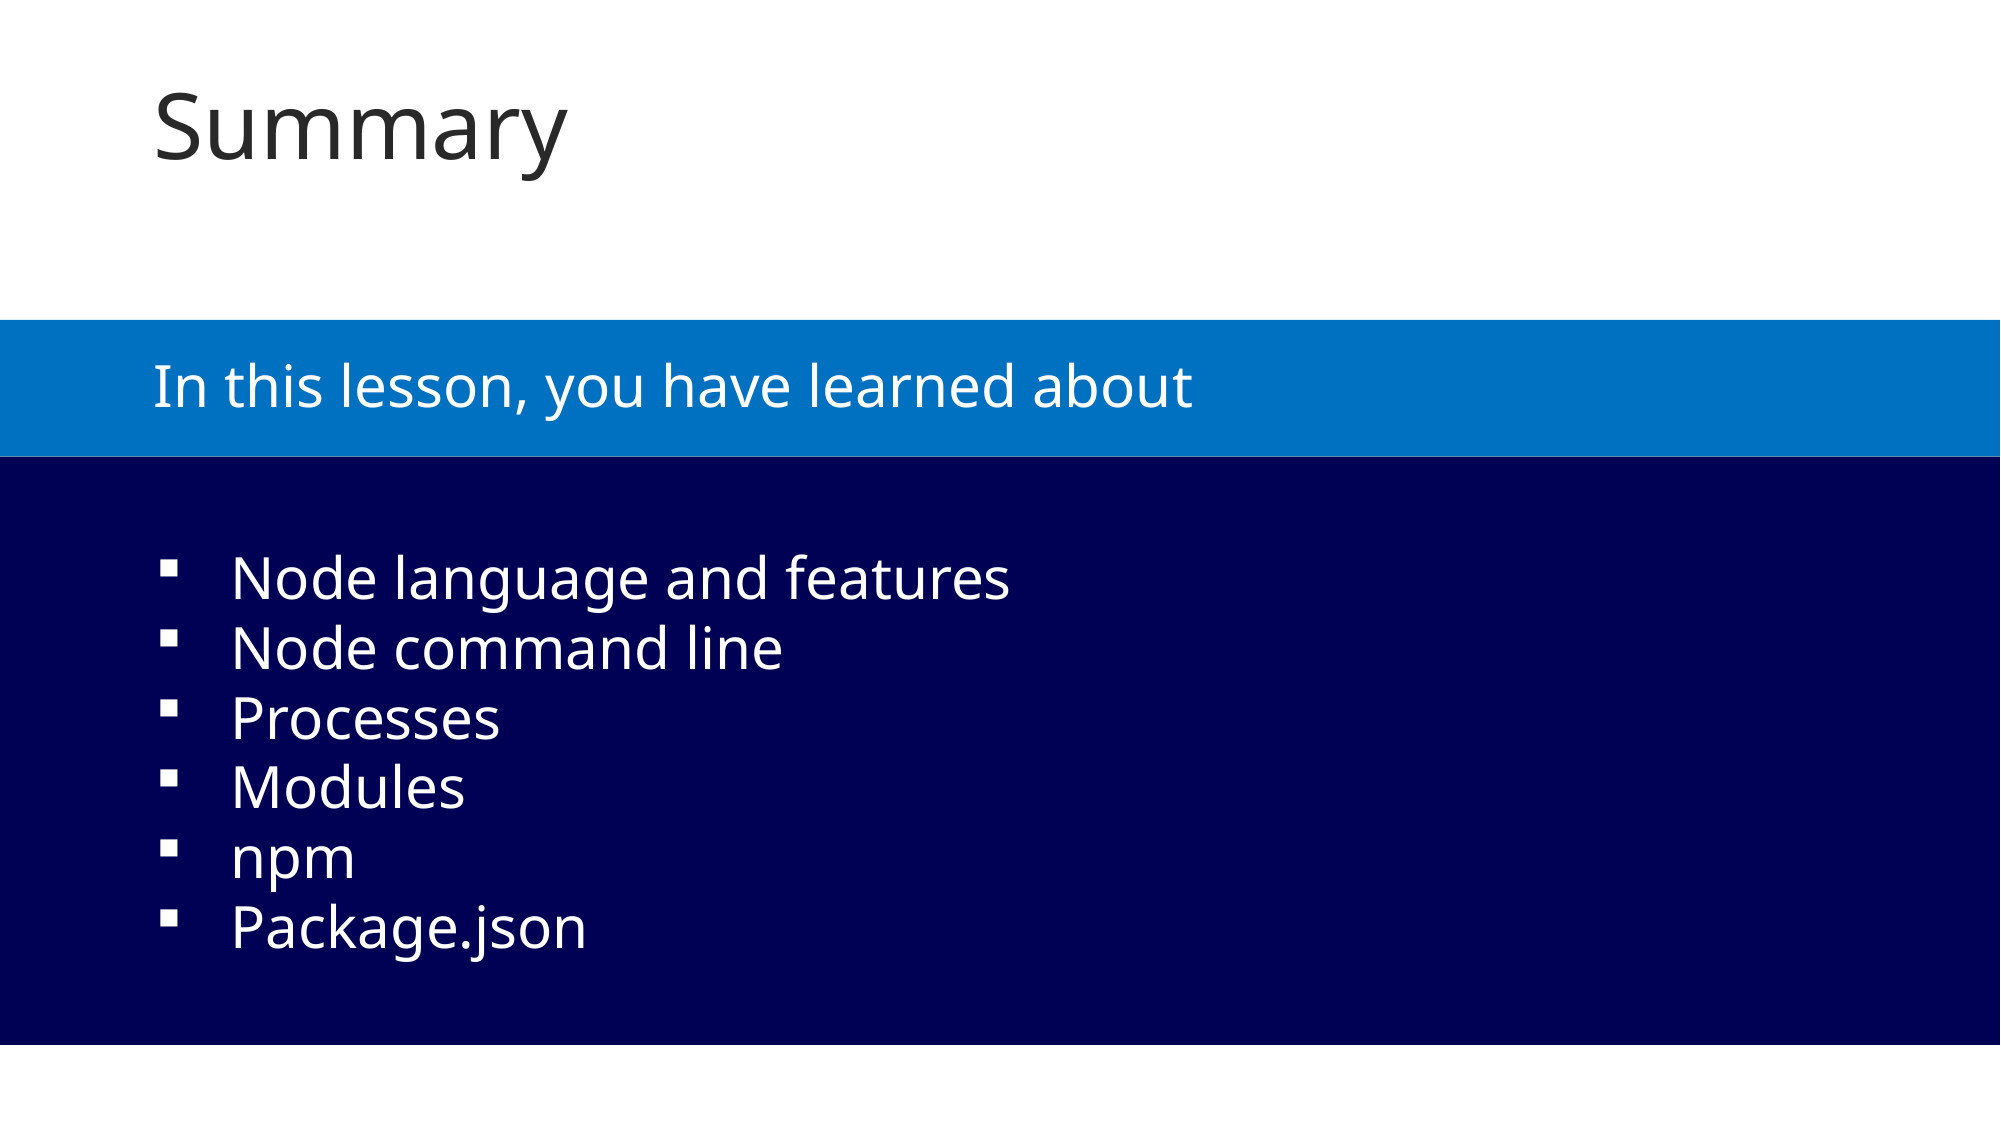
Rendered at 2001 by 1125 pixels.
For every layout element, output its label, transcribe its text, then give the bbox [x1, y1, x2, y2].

text_box Summary [138, 60, 951, 186]
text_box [0, 319, 2000, 1045]
